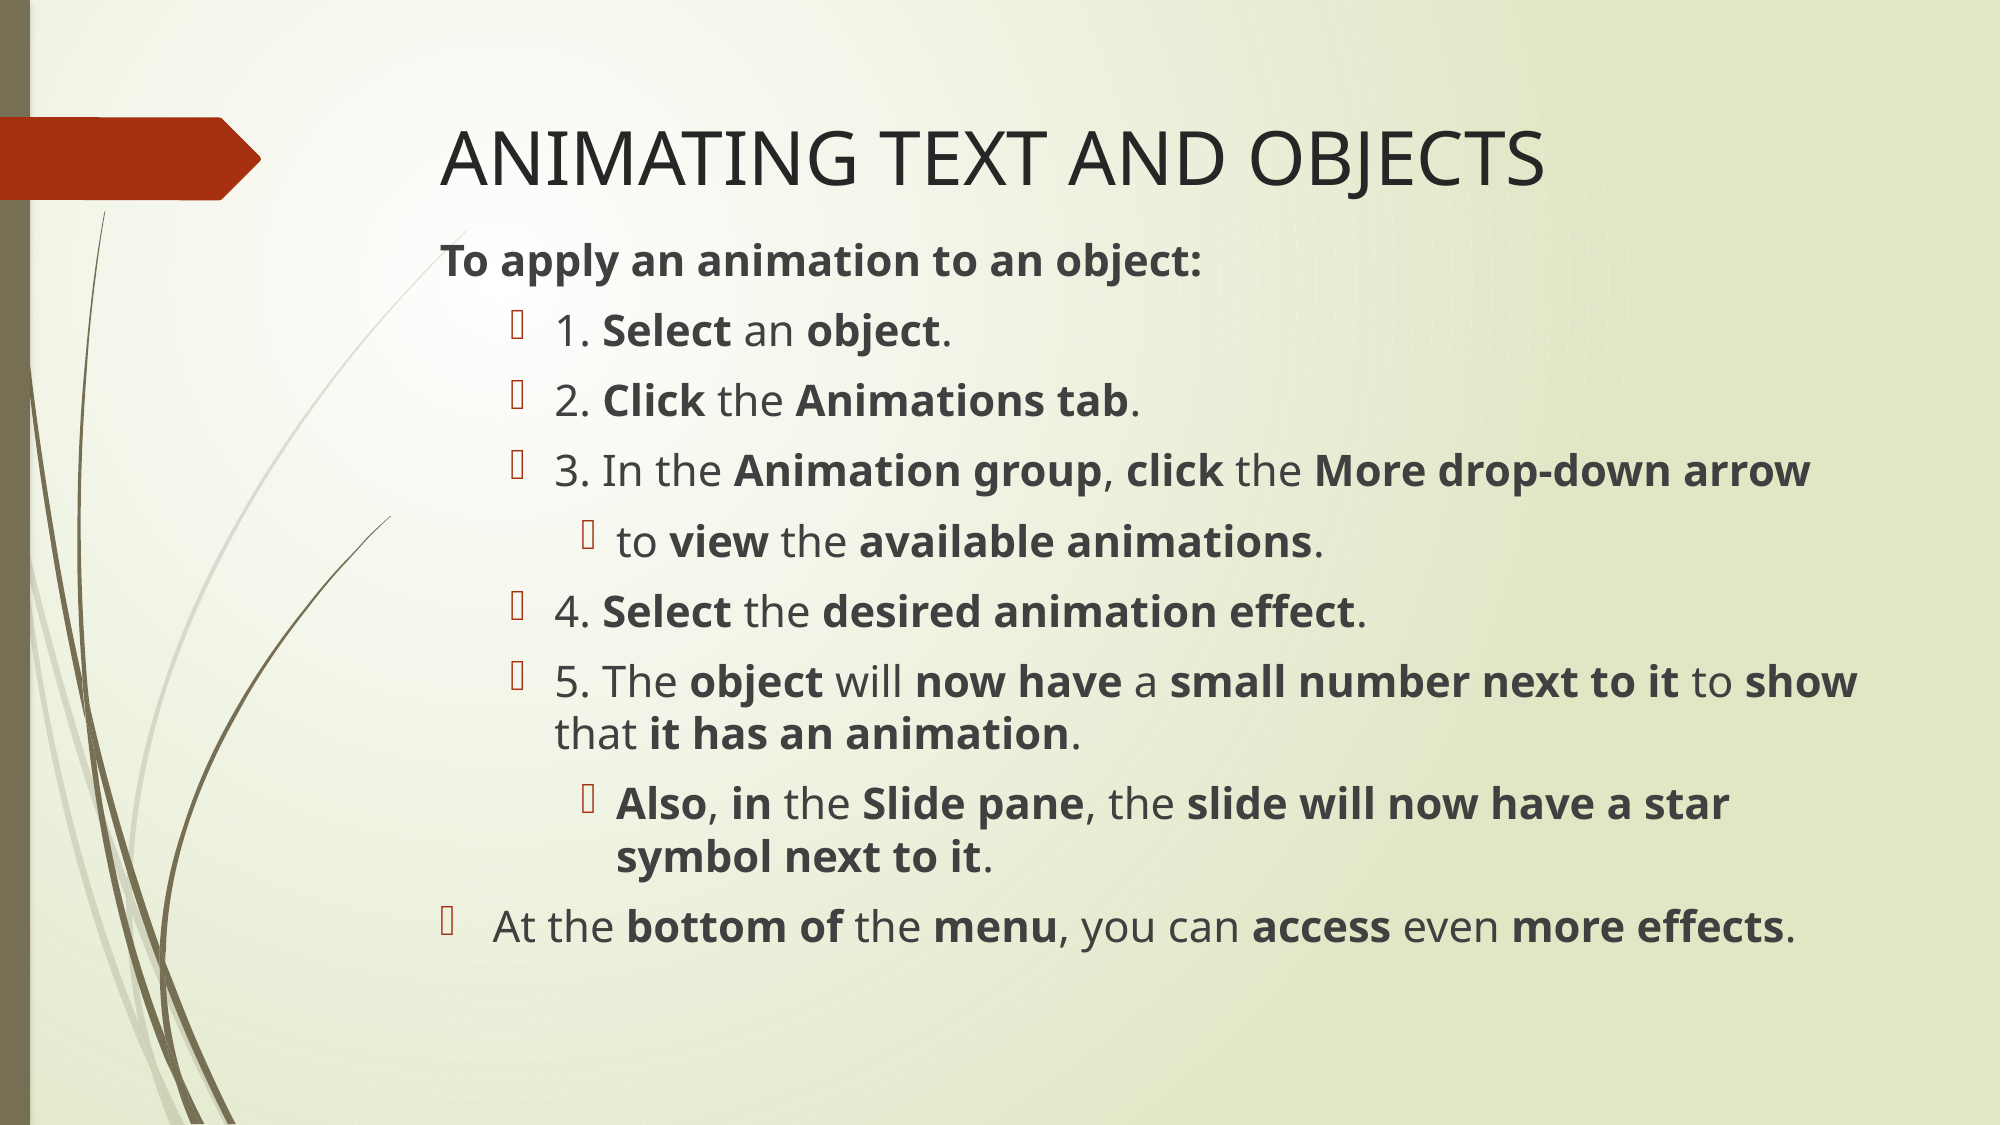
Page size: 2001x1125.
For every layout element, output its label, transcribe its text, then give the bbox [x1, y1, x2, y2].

title ANIMATING TEXT AND OBJECTS [425, 102, 1888, 224]
list To apply an animation to an object: 1. Select an object. 2. Click the Animations tab. 3. In the Animation group, click the More drop-down arrow to view the available animations. 4. Select the desired animation effect. 5. The object will now have a small number next to it to show that it has an animation. Also, in the Slide pane, the slide will now have a star symbol next to it. At the bottom of the menu, you can access even more effects. [424, 224, 1888, 970]
